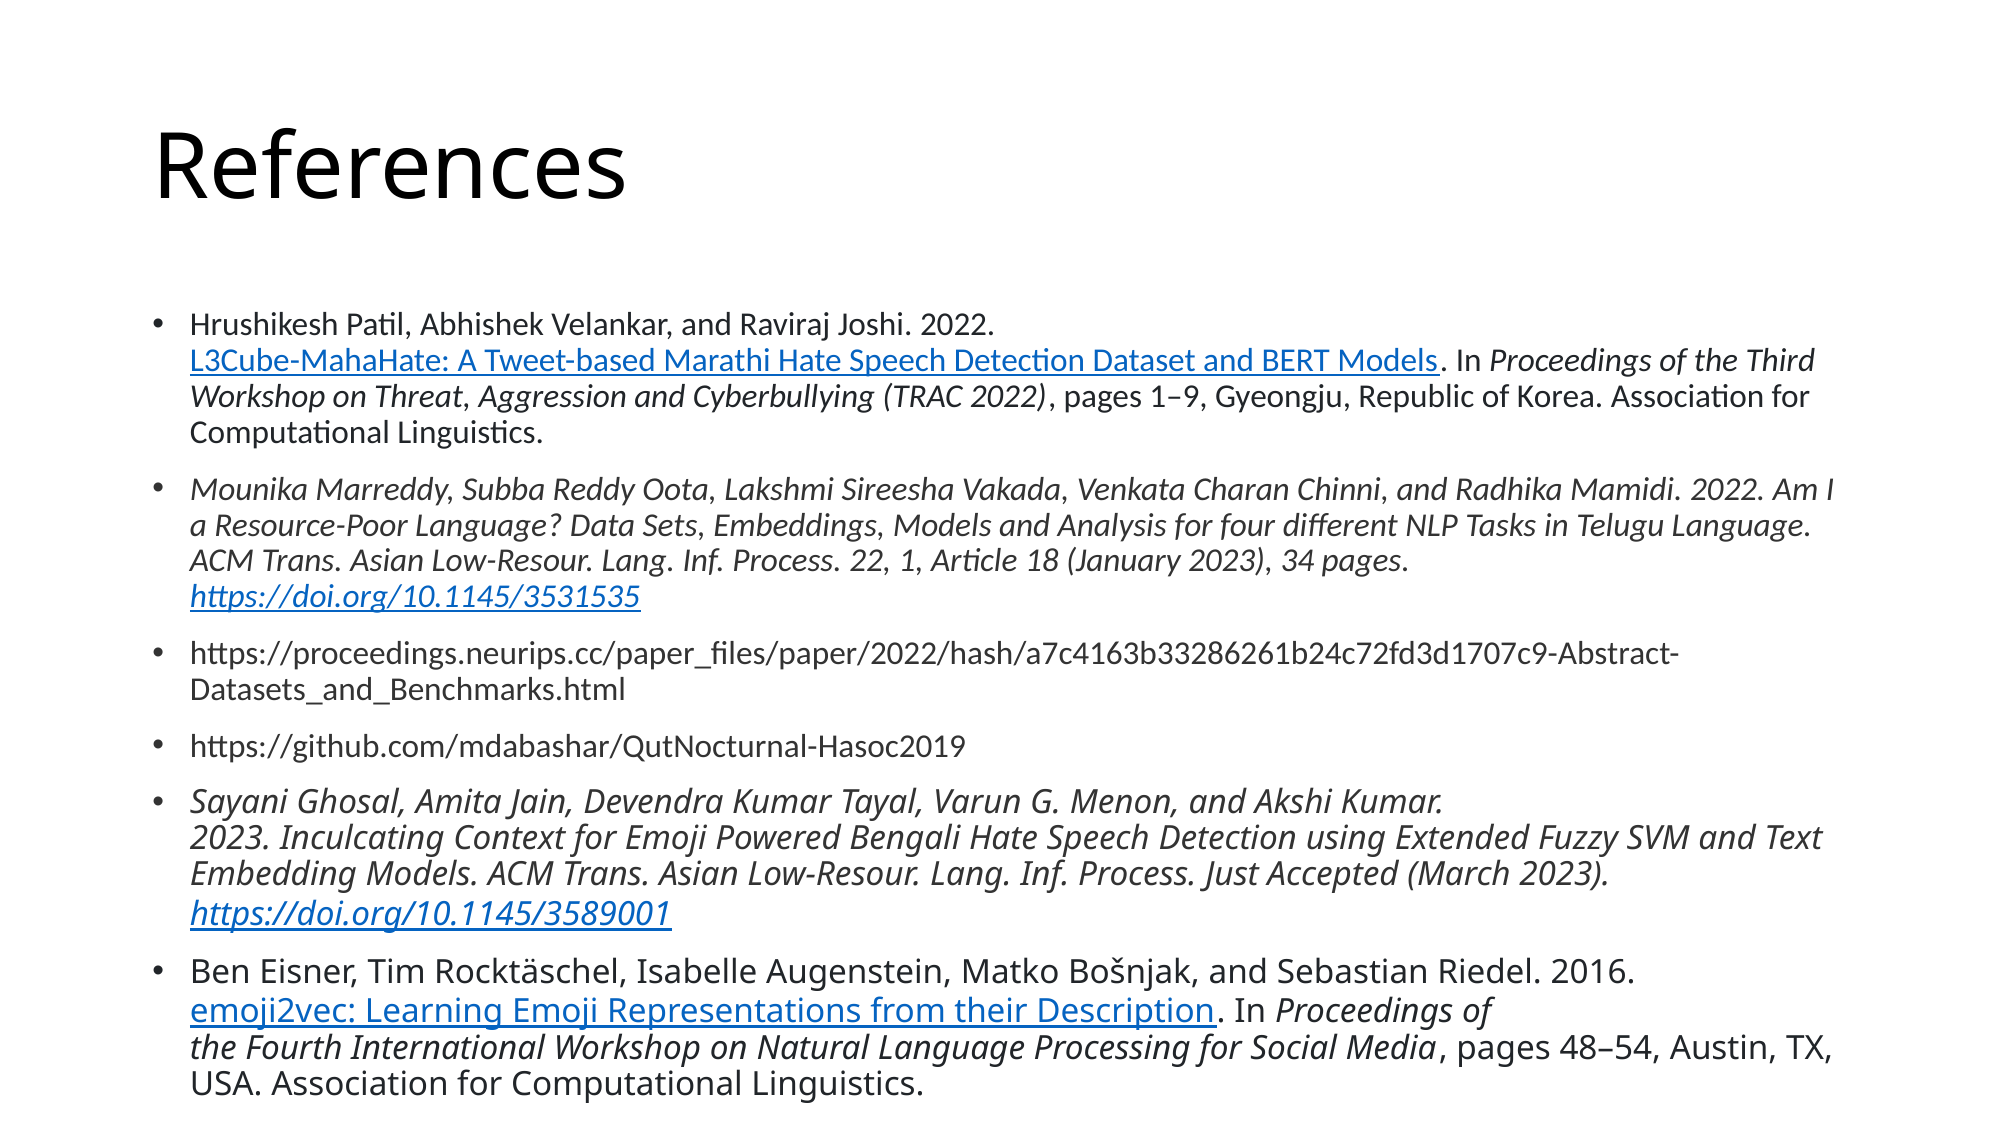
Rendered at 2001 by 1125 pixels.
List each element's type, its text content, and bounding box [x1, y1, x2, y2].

list Hrushikesh Patil, Abhishek Velankar, and Raviraj Joshi. 2022. L3Cube-MahaHate: A Tweet-based Marathi Hate Speech Detection Dataset and BERT Models. In Proceedings of the Third Workshop on Threat, Aggression and Cyberbullying (TRAC 2022), pages 1–9, Gyeongju, Republic of Korea. Association for Computational Linguistics. Mounika Marreddy, Subba Reddy Oota, Lakshmi Sireesha Vakada, Venkata Charan Chinni, and Radhika Mamidi. 2022. Am I a Resource-Poor Language? Data Sets, Embeddings, Models and Analysis for four different NLP Tasks in Telugu Language. ACM Trans. Asian Low-Resour. Lang. Inf. Process. 22, 1, Article 18 (January 2023), 34 pages. https://doi.org/10.1145/3531535 https://proceedings.neurips.cc/paper_files/paper/2022/hash/a7c4163b33286261b24c72fd3d1707c9-Abstract-Datasets_and_Benchmarks.html https://github.com/mdabashar/QutNocturnal-Hasoc2019 Sayani Ghosal, Amita Jain, Devendra Kumar Tayal, Varun G. Menon, and Akshi Kumar. 2023. Inculcating Context for Emoji Powered Bengali Hate Speech Detection using Extended Fuzzy SVM and Text Embedding Models. ACM Trans. Asian Low-Resour. Lang. Inf. Process. Just Accepted (March 2023). https://doi.org/10.1145/3589001 Ben Eisner, Tim Rocktäschel, Isabelle Augenstein, Matko Bošnjak, and Sebastian Riedel. 2016. emoji2vec: Learning Emoji Representations from their Description. In Proceedings of the Fourth International Workshop on Natural Language Processing for Social Media, pages 48–54, Austin, TX, USA. Association for Computational Linguistics. [137, 299, 1863, 1014]
title References [137, 59, 1863, 278]
